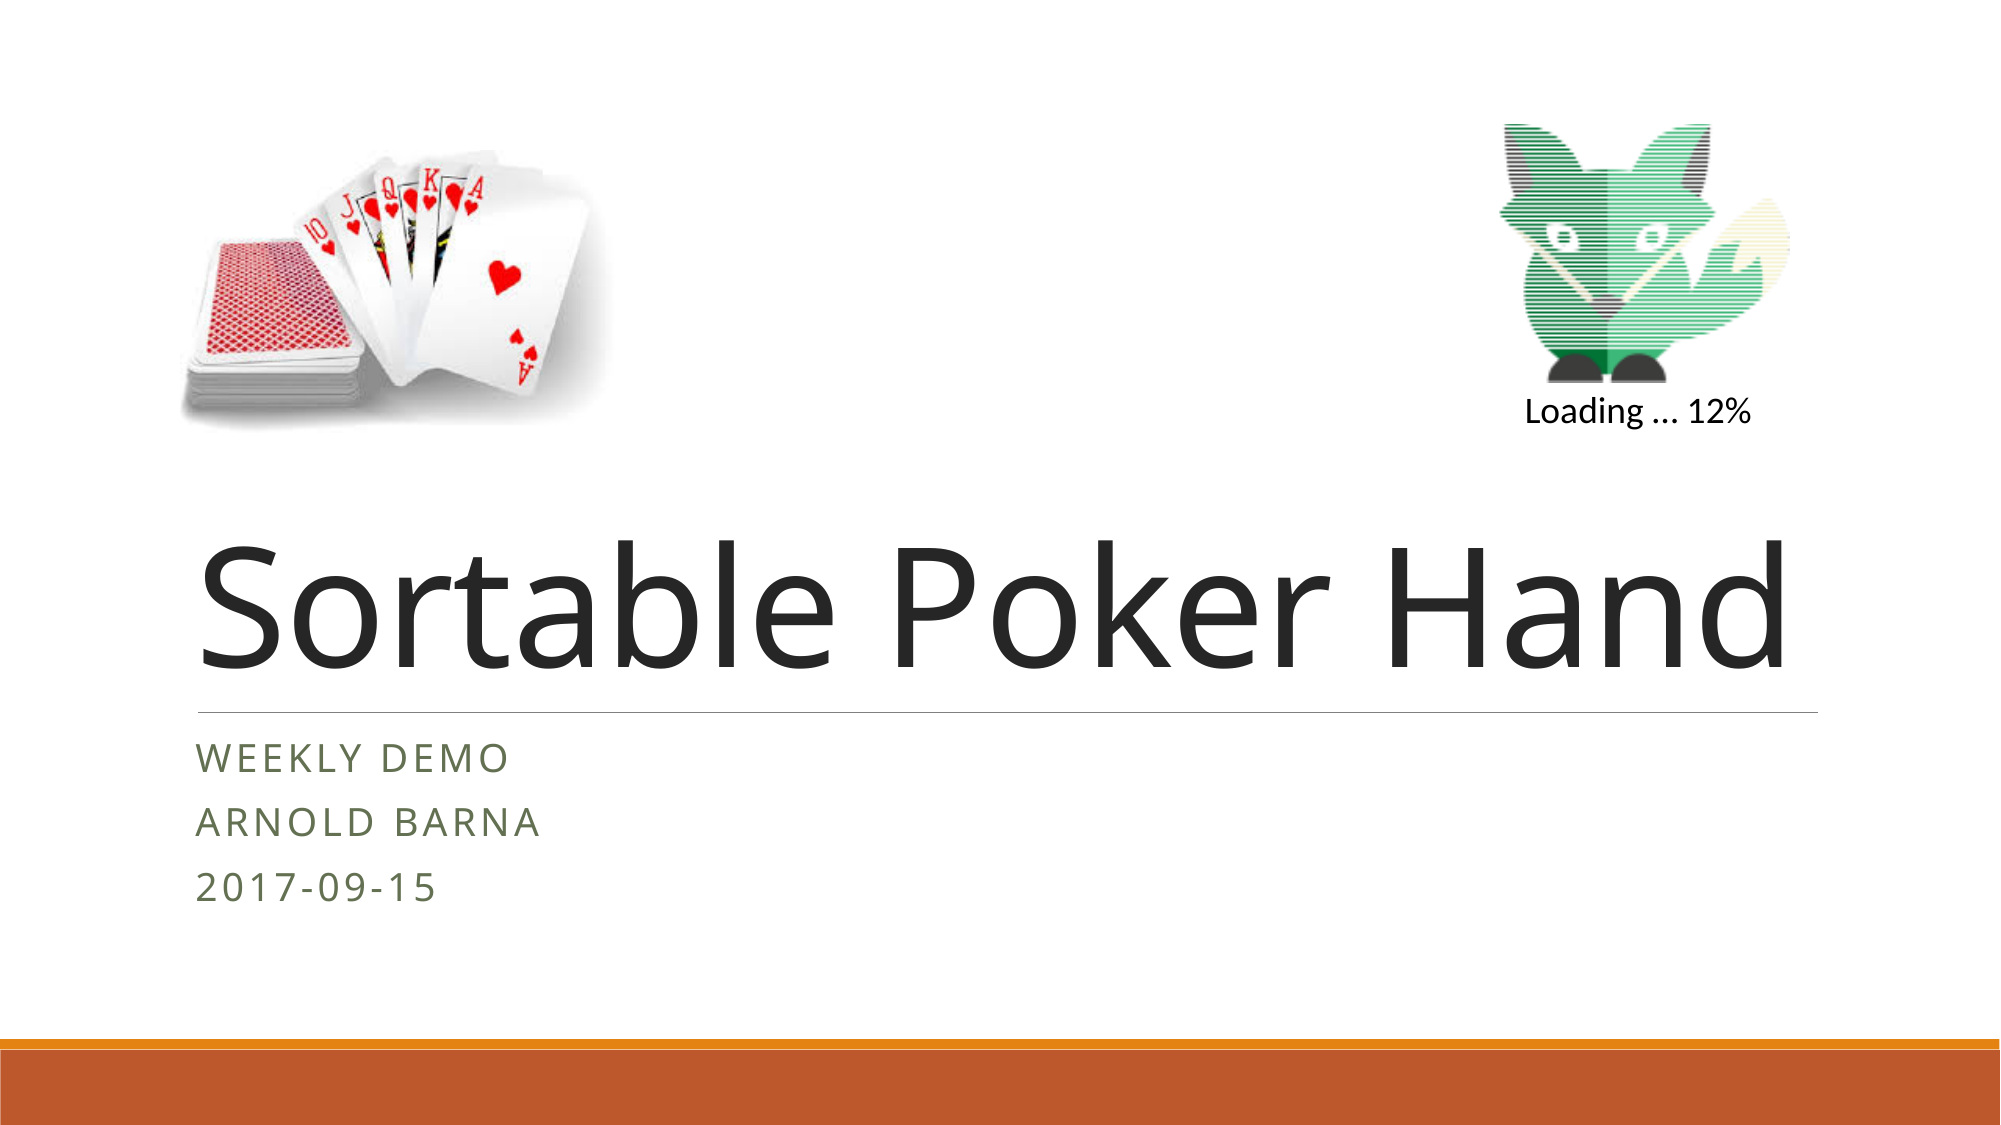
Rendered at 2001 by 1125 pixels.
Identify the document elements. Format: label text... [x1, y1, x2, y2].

picture [179, 149, 615, 434]
text_box Loading … 12% [1510, 393, 1780, 439]
title Sortable Poker Hand [180, 124, 1830, 710]
picture [1499, 123, 1790, 384]
subtitle Weekly demo Arnold BARNA 2017-09-15 [180, 730, 1831, 919]
